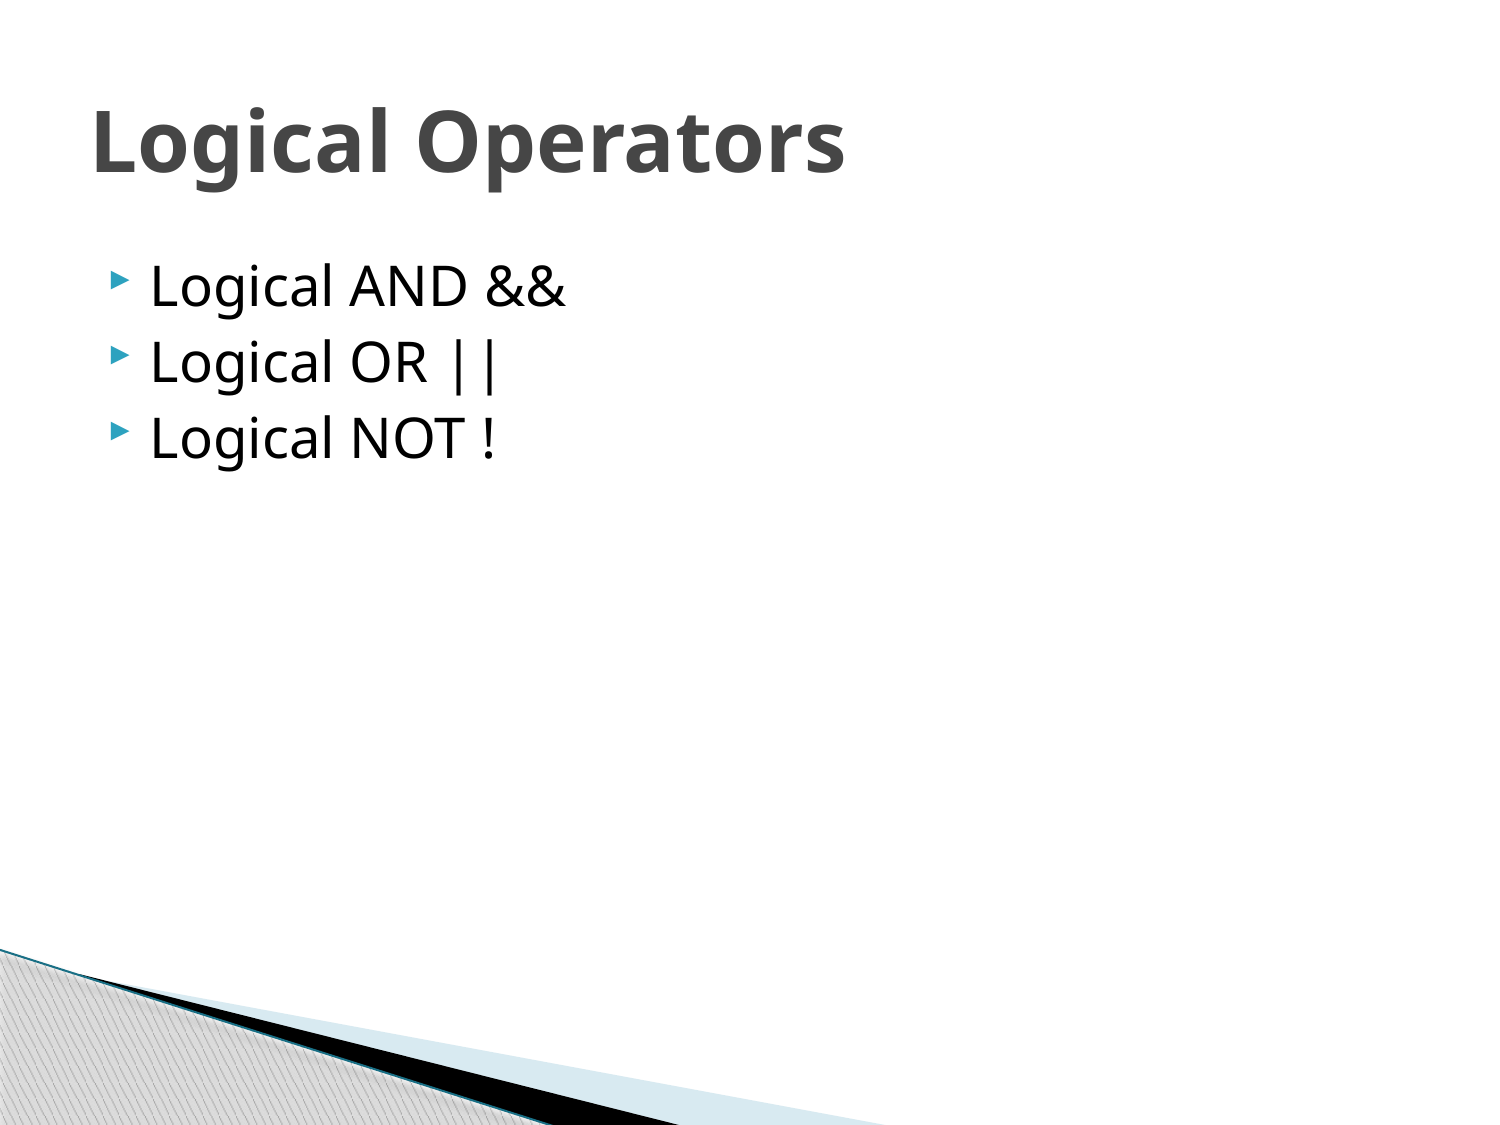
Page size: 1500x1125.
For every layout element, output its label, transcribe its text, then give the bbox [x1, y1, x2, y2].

title Logical Operators [75, 45, 1425, 233]
list Logical AND && Logical OR || Logical NOT ! [75, 243, 1425, 986]
